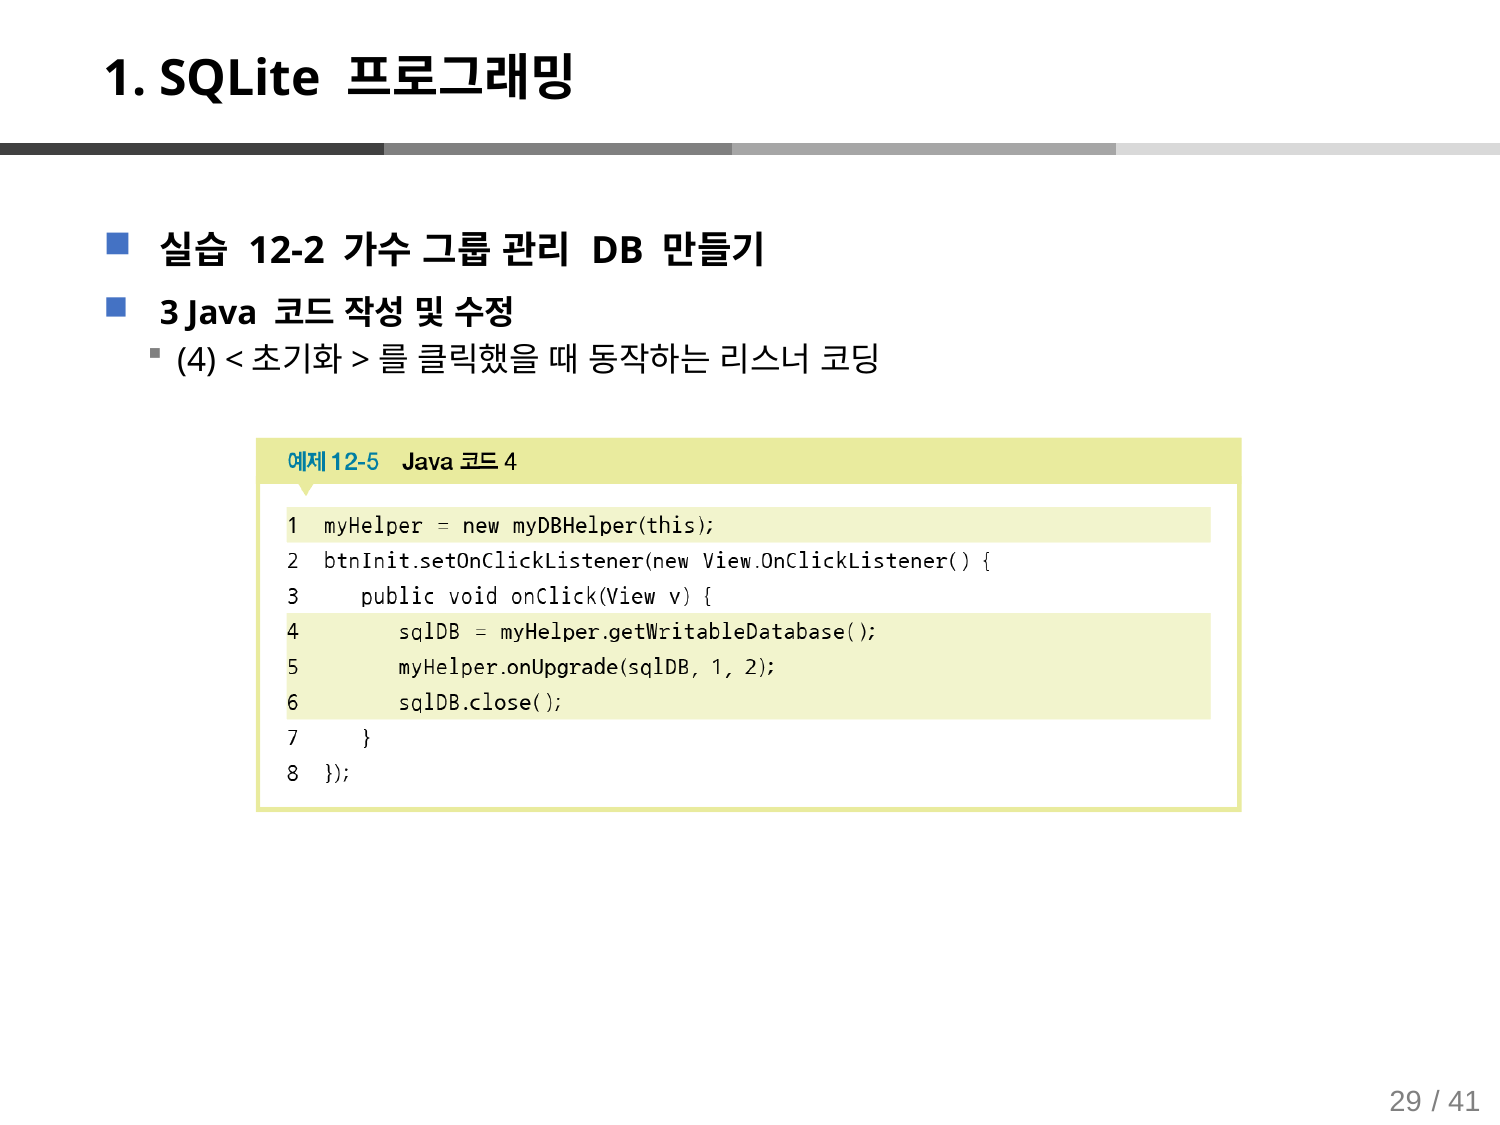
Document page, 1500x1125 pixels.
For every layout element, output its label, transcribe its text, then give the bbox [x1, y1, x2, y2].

list 실습 12-2 가수 그룹 관리 DB 만들기 3 Java 코드 작성 및 수정 (4) <초기화>를 클릭했을 때 동작하는 리스너 코딩 [88, 196, 1436, 1083]
title 1. SQLite 프로그래밍 [88, 30, 1211, 121]
picture [246, 427, 1254, 819]
